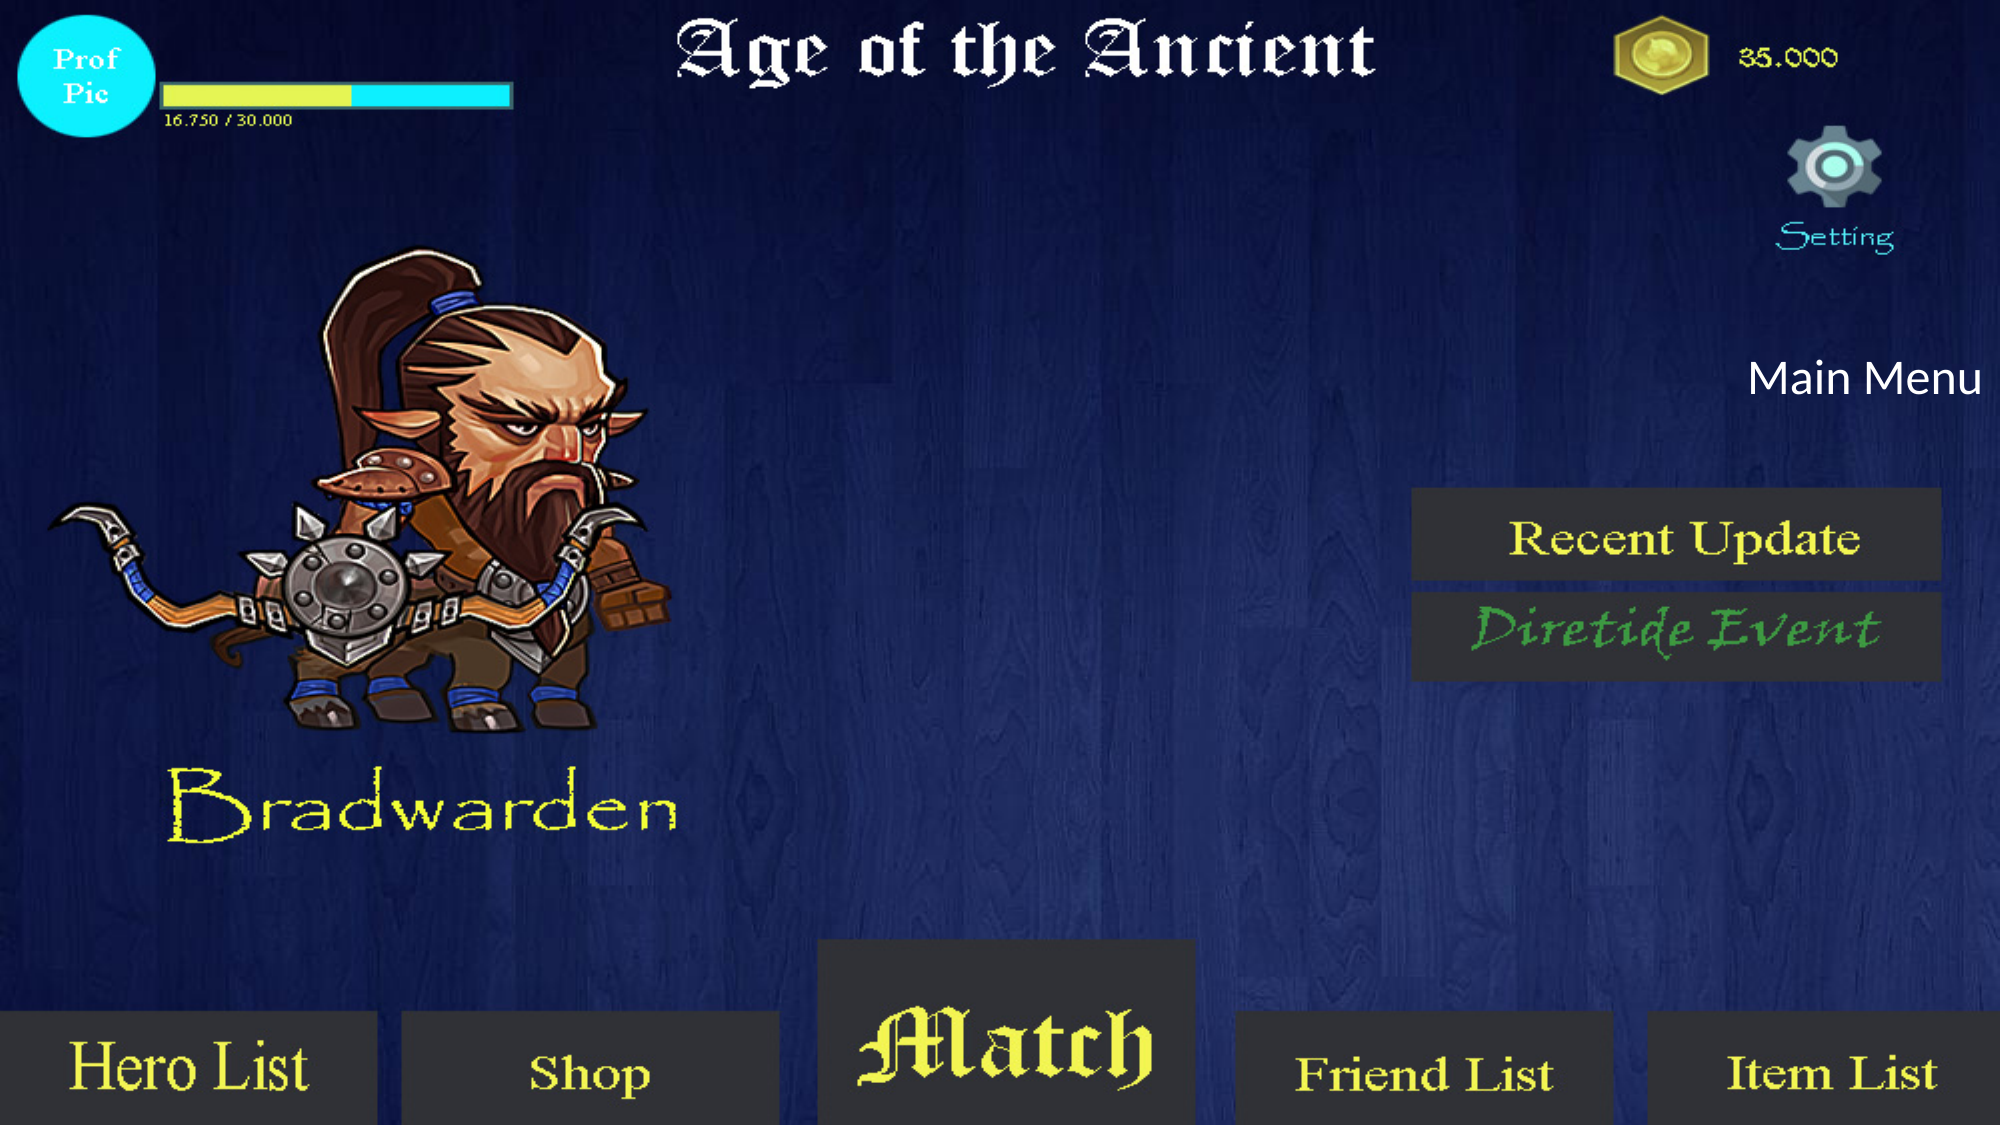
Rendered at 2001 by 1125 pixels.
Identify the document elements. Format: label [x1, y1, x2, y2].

list [0, 0, 2000, 1125]
